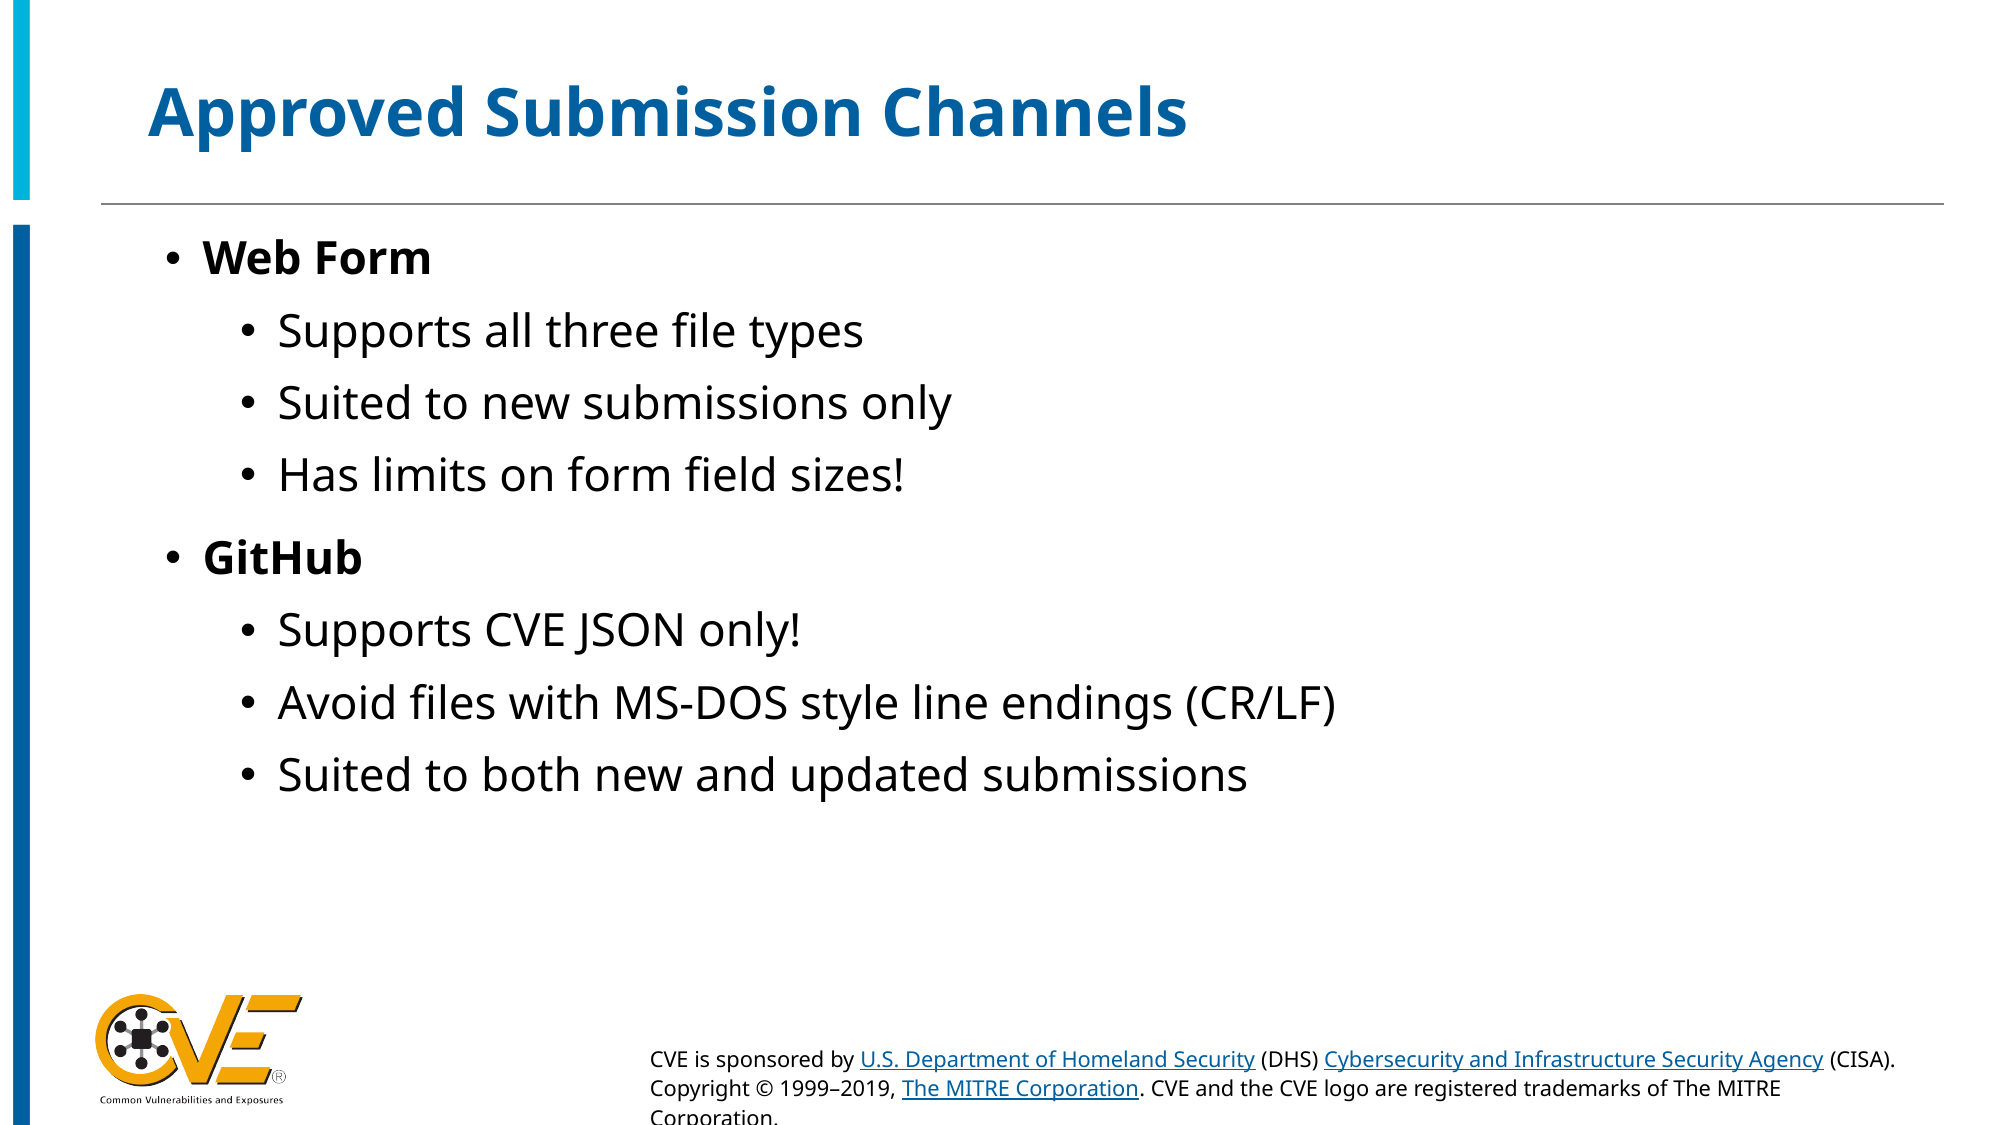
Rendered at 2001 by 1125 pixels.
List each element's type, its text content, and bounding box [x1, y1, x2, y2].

list Web Form Supports all three file types Suited to new submissions only Has limits on form field sizes! GitHub Supports CVE JSON only! Avoid files with MS-DOS style line endings (CR/LF) Suited to both new and updated submissions [150, 227, 1500, 868]
title Approved Submission Channels [133, 45, 1664, 188]
picture [95, 994, 303, 1106]
